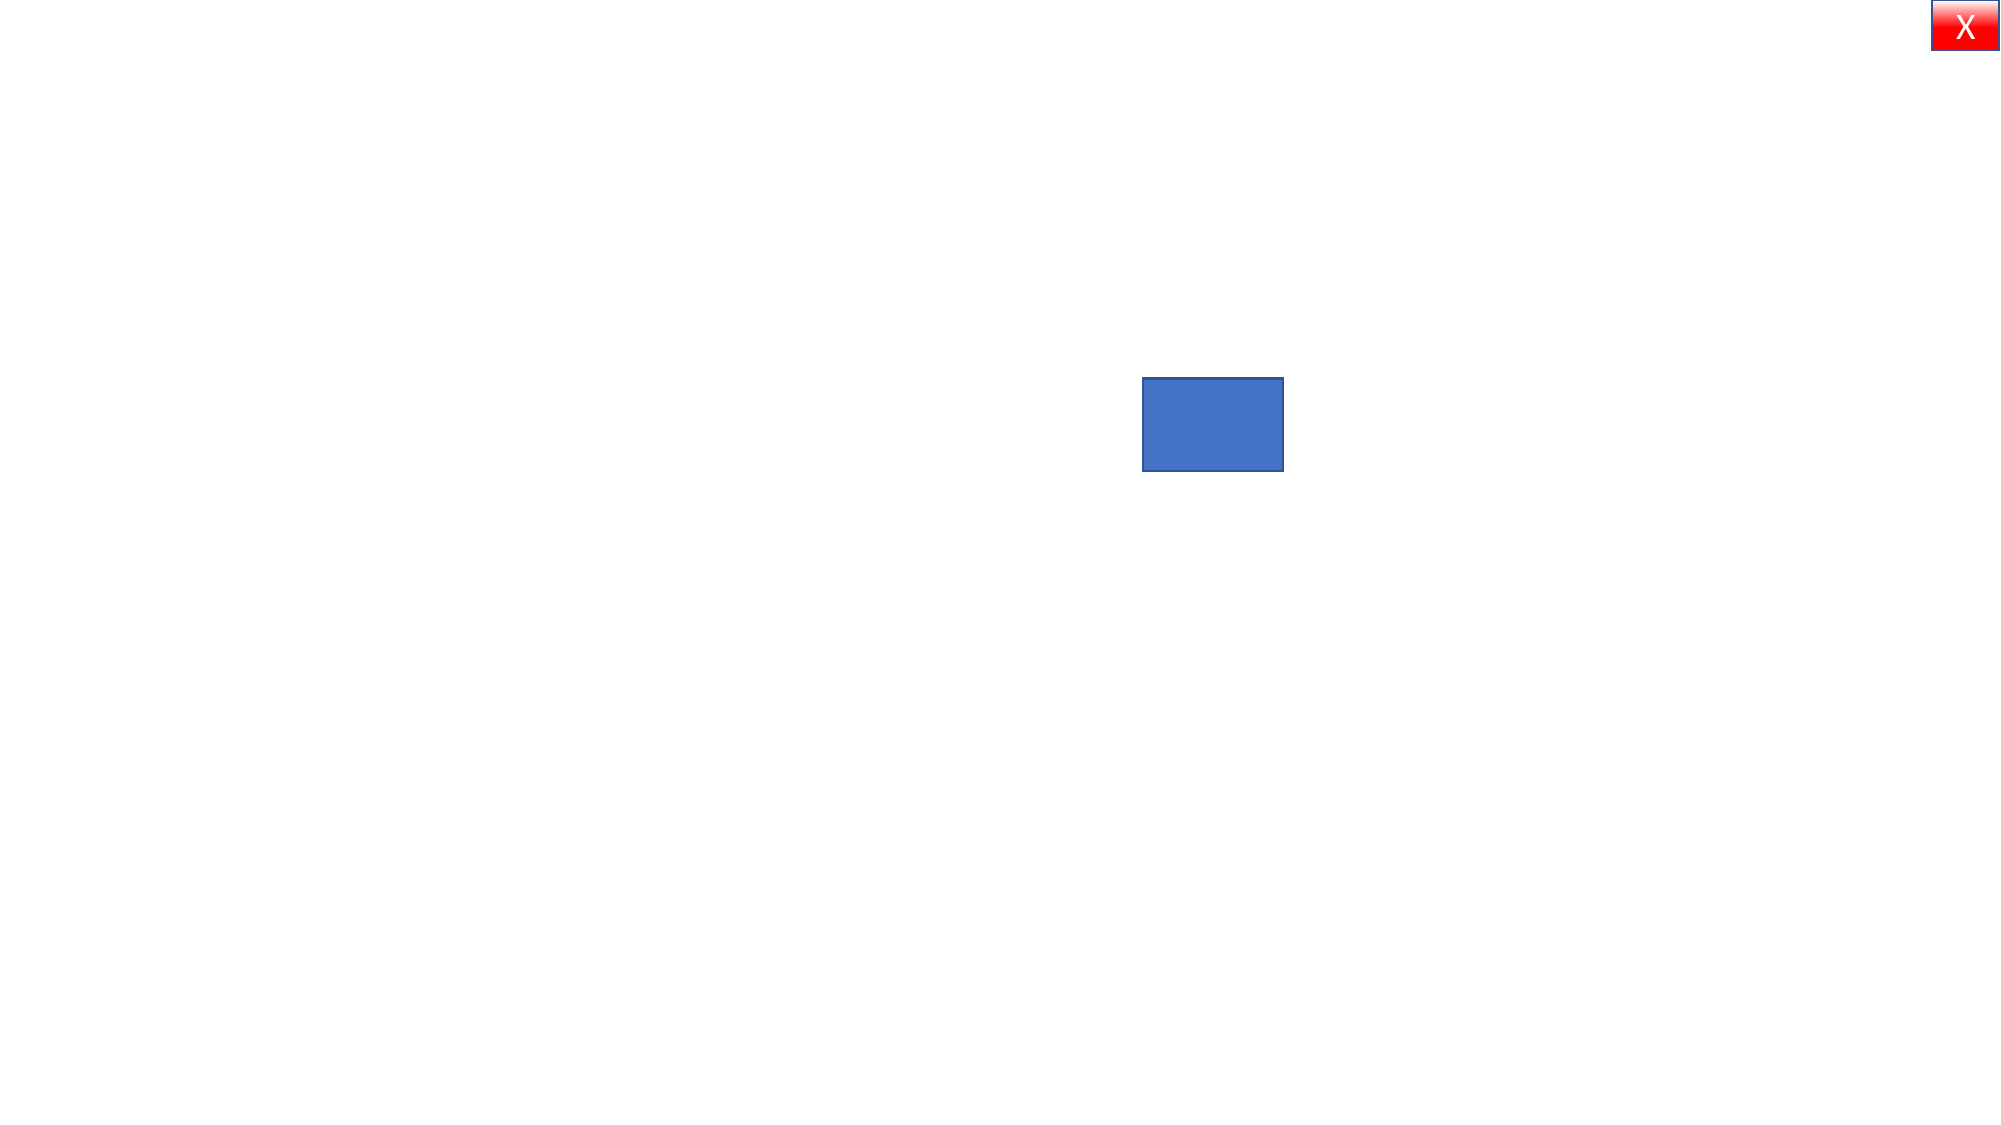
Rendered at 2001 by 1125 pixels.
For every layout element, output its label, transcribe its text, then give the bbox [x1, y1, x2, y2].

text_box X [1931, 0, 2000, 51]
text_box [1142, 377, 1284, 472]
